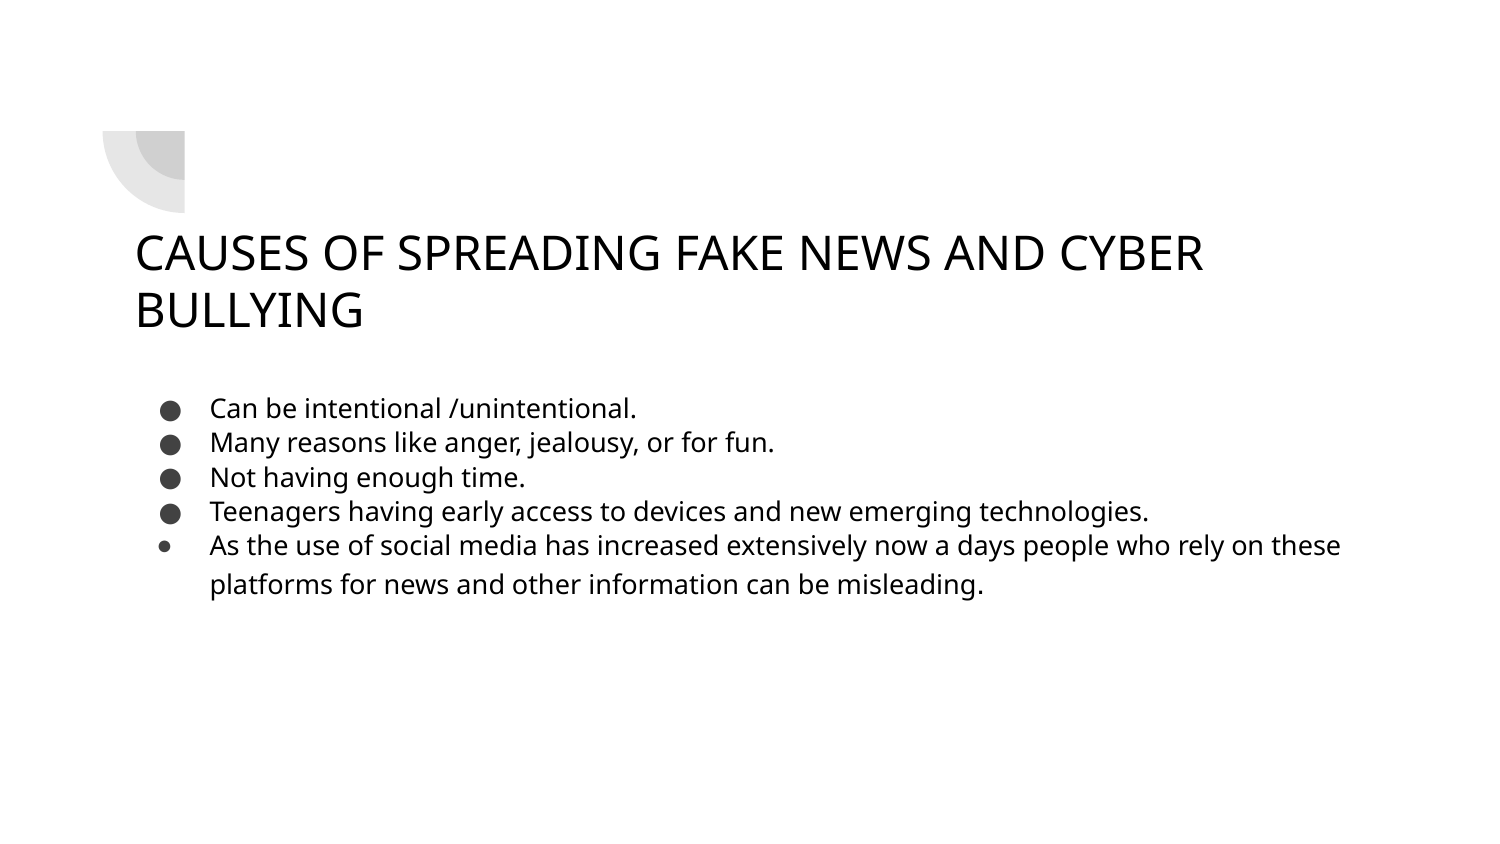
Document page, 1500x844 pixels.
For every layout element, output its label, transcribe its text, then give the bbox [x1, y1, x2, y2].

title CAUSES OF SPREADING FAKE NEWS AND CYBER BULLYING [119, 207, 1381, 366]
list Can be intentional /unintentional. Many reasons like anger, jealousy, or for fun. Not having enough time. Teenagers having early access to devices and new emerging technologies. As the use of social media has increased extensively now a days people who rely on these platforms for news and other information can be misleading. [119, 374, 1381, 712]
